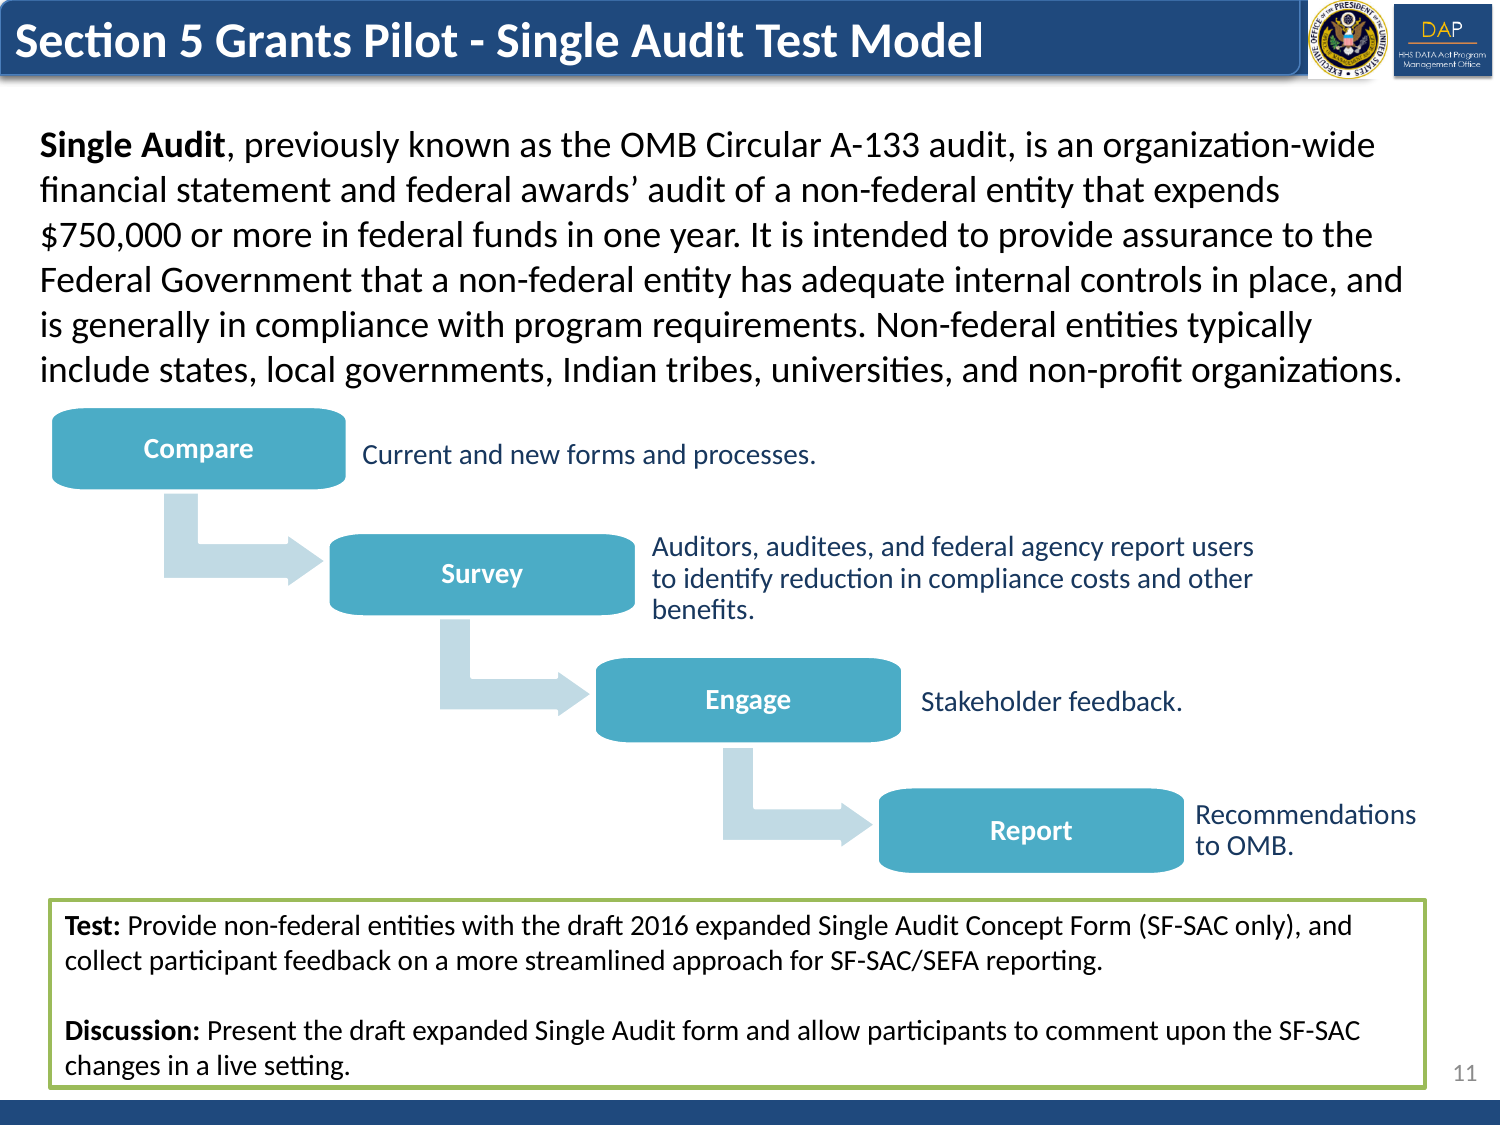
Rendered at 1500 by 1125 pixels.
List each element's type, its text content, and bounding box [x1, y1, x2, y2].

text_box Single Audit, previously known as the OMB Circular A-133 audit, is an organization-wide financial statement and federal awards’ audit of a non-federal entity that expends $750,000 or more in federal funds in one year. It is intended to provide assurance to the Federal Government that a non-federal entity has adequate internal controls in place, and is generally in compliance with program requirements. Non-federal entities typically include states, local governments, Indian tribes, universities, and non-profit organizations. [24, 113, 1425, 398]
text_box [49, 400, 1451, 876]
text_box Test: Provide non-federal entities with the draft 2016 expanded Single Audit Concept Form (SF-SAC only), and collect participant feedback on a more streamlined approach for SF-SAC/SEFA reporting. Discussion: Present the draft expanded Single Audit form and allow participants to comment upon the SF-SAC changes in a live setting. [48, 898, 1427, 1090]
text_box Section 5 Grants Pilot - Single Audit Test Model [0, 0, 1350, 75]
picture [1308, 0, 1497, 82]
slide_number 11 [1142, 1042, 1493, 1102]
